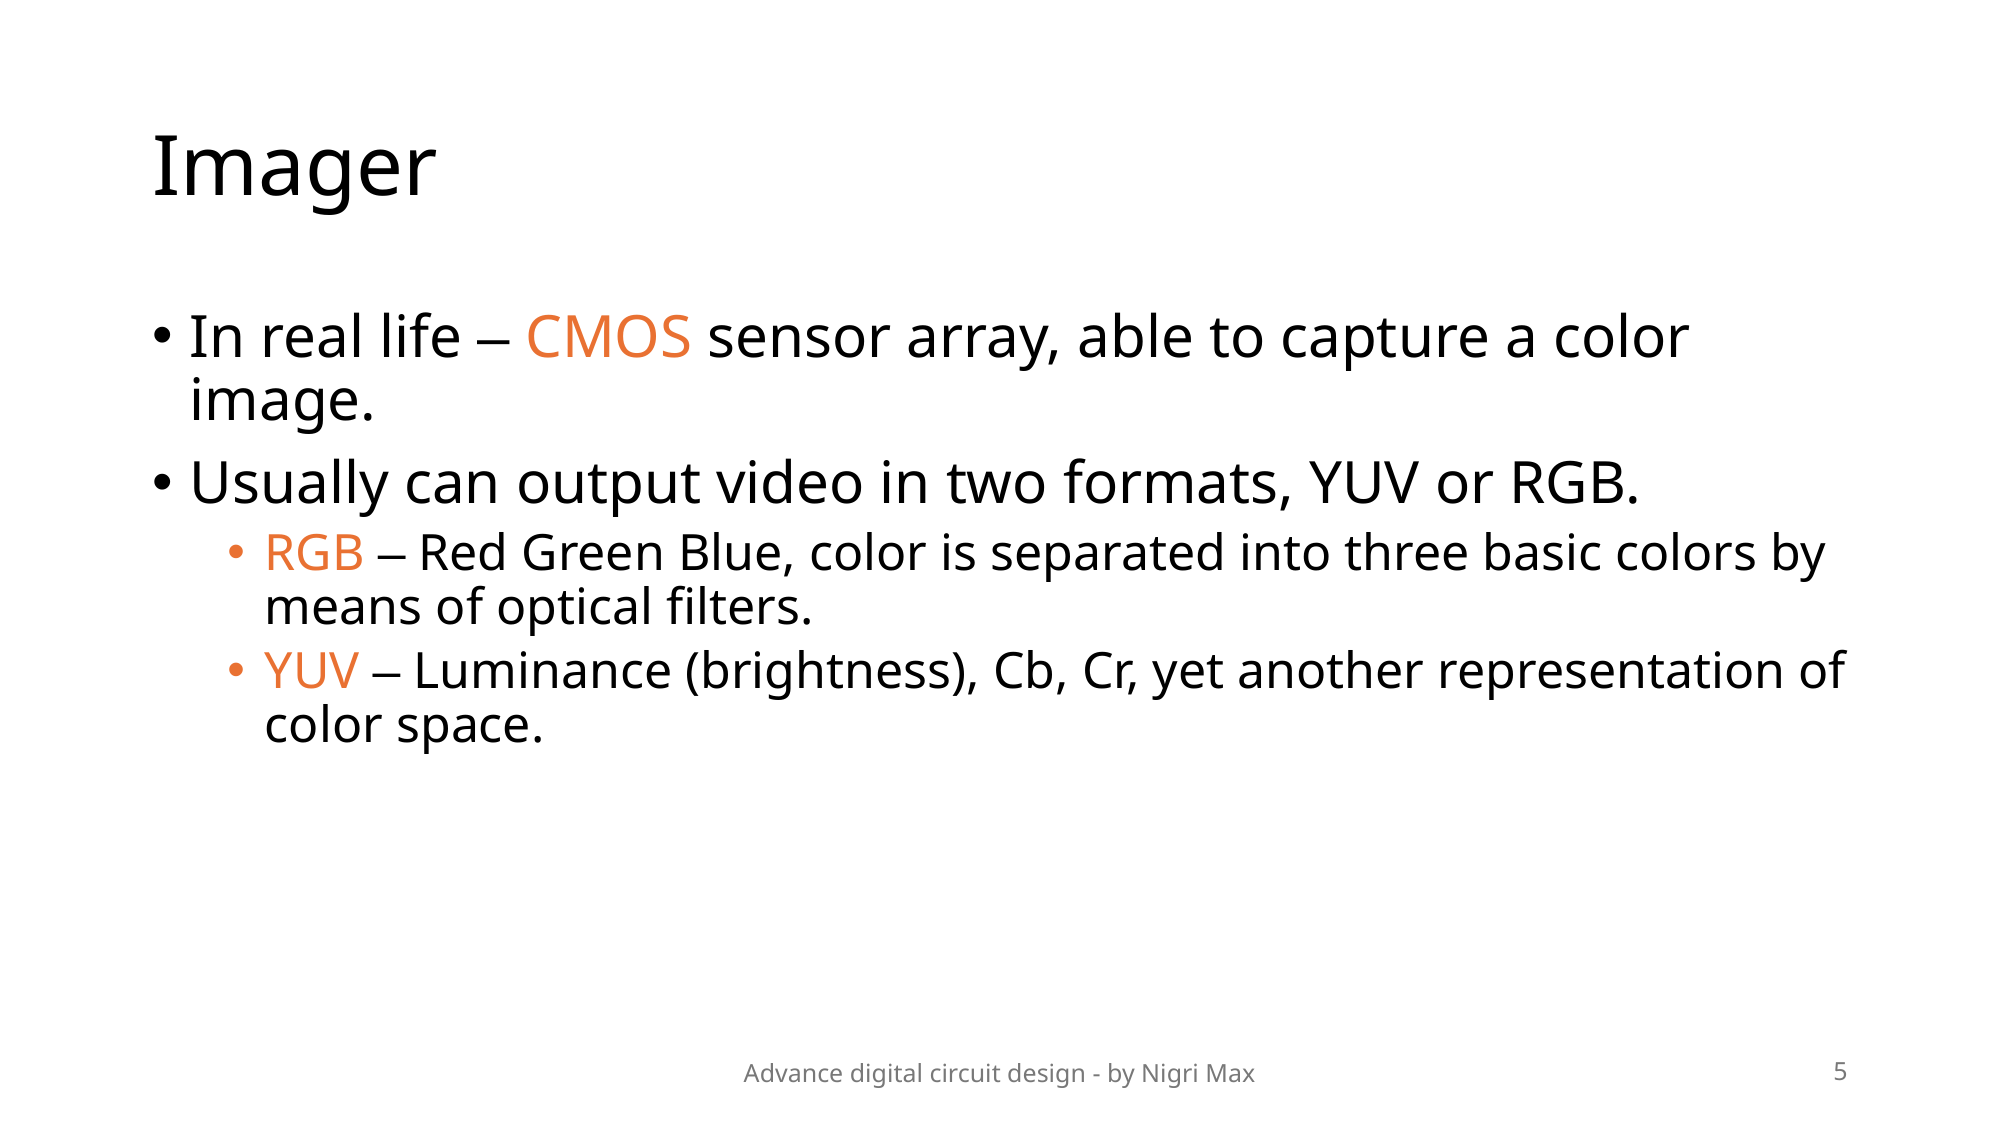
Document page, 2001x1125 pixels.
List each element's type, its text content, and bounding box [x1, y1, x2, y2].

list In real life – CMOS sensor array, able to capture a color image. Usually can output video in two formats, YUV or RGB. RGB – Red Green Blue, color is separated into three basic colors by means of optical filters. YUV – Luminance (brightness), Cb, Cr, yet another representation of color space. [137, 299, 1863, 1014]
footer Advance digital circuit design - by Nigri Max [662, 1042, 1338, 1103]
title Imager [137, 59, 1863, 278]
slide_number 5 [1412, 1042, 1863, 1103]
